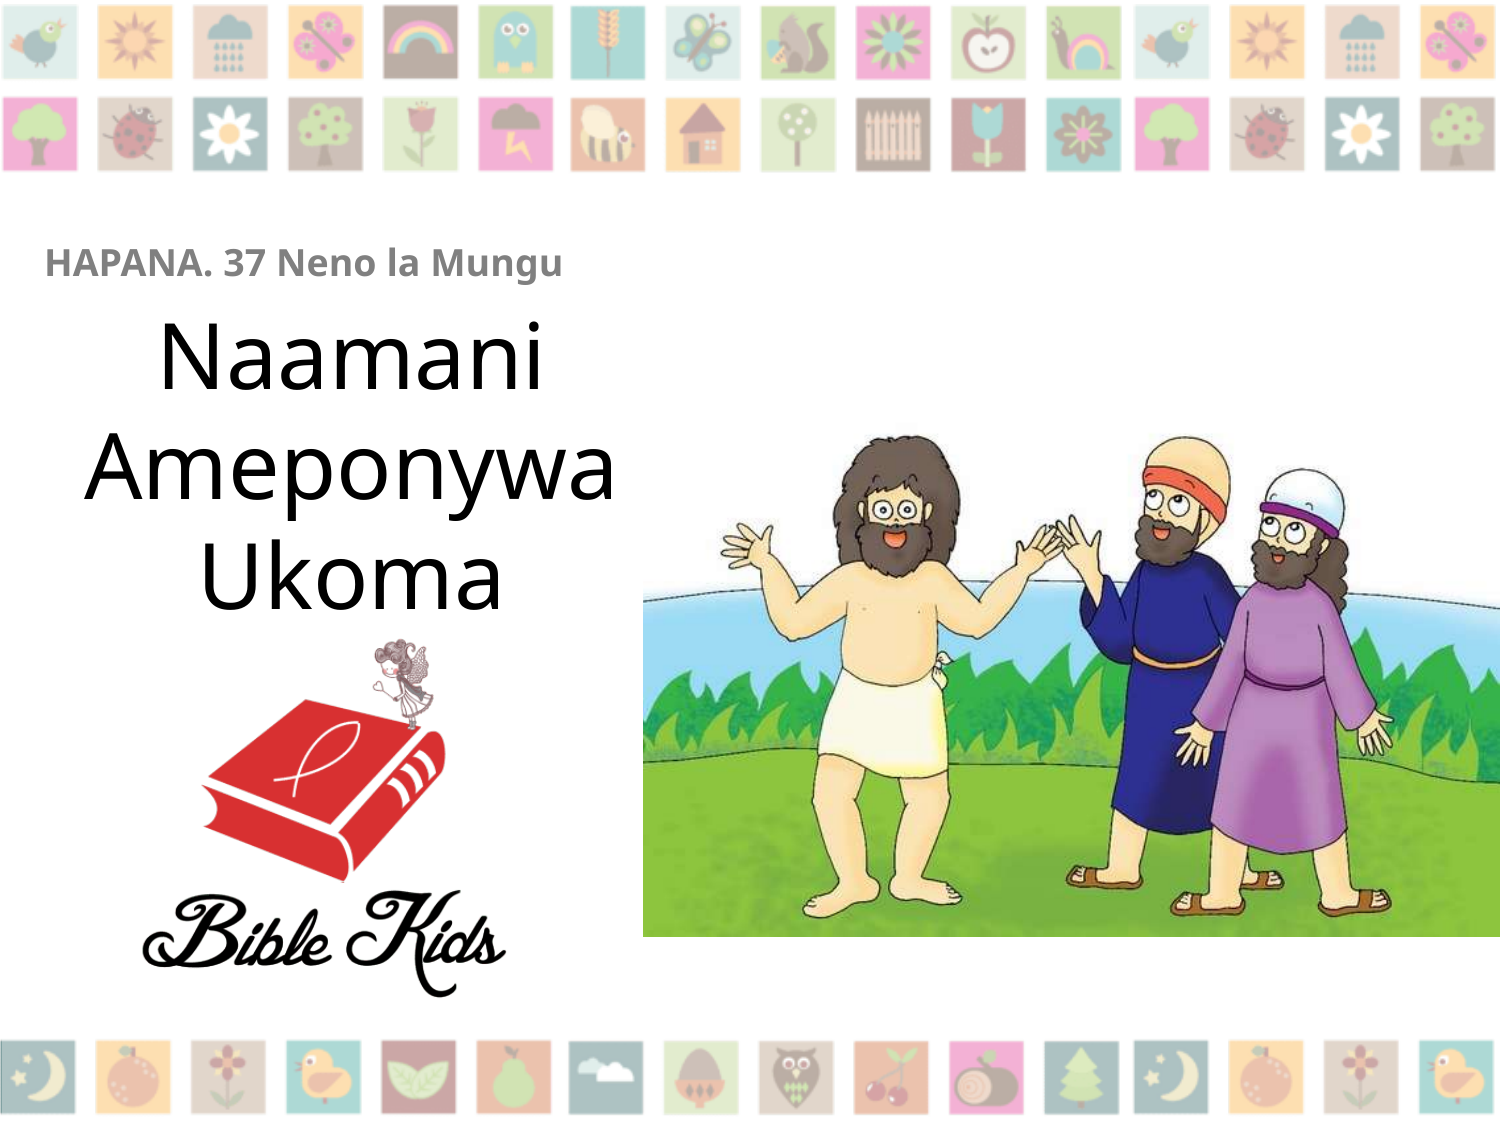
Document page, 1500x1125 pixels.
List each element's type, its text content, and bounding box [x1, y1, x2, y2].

text_box Naamani Ameponywa Ukoma [29, 290, 675, 636]
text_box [0, 3, 1500, 181]
text_box HAPANA. 37 Neno la Mungu [29, 231, 585, 290]
picture [117, 600, 544, 1027]
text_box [0, 1028, 1500, 1118]
picture [643, 328, 1500, 937]
